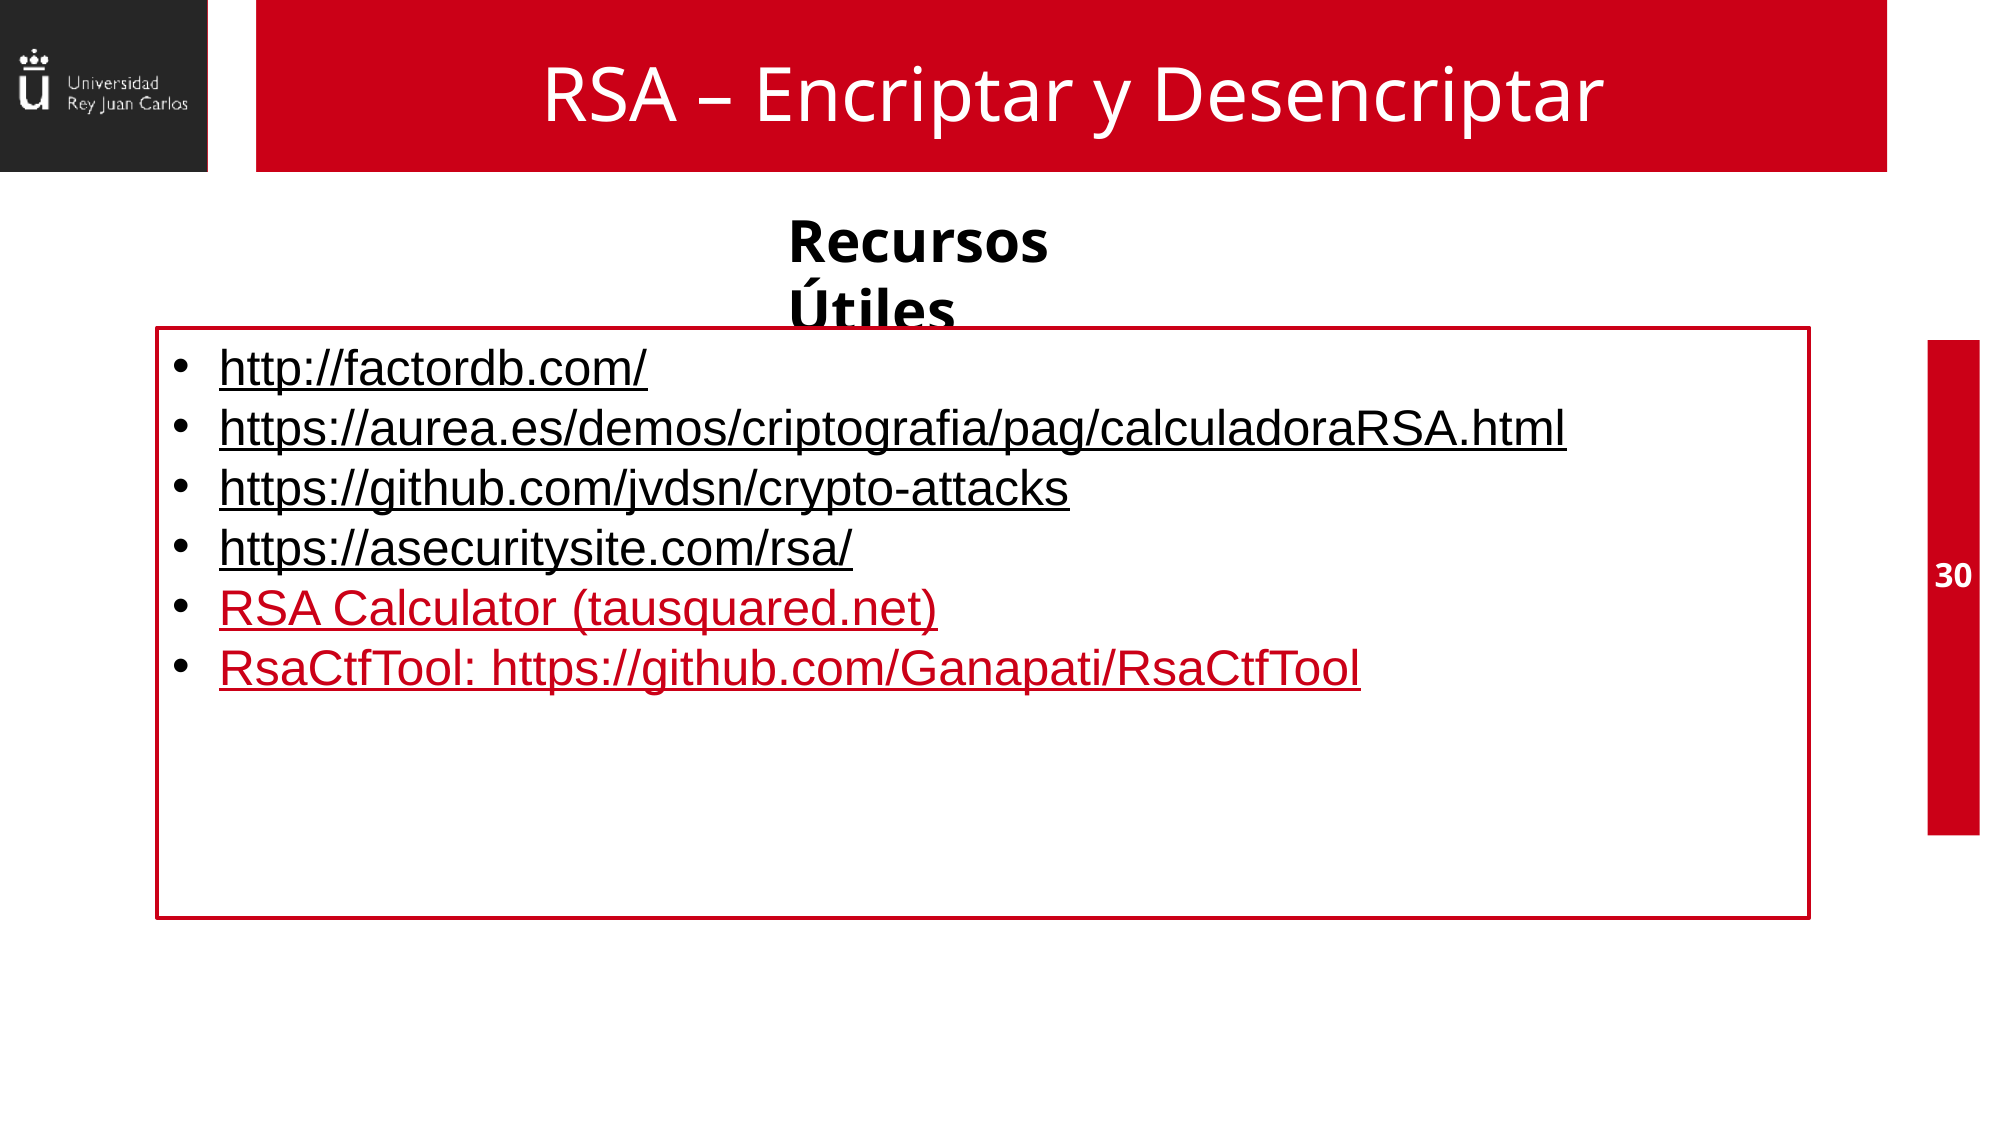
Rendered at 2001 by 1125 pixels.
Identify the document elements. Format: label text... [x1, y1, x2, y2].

title RSA – Encriptar y Desencriptar [258, 9, 1890, 144]
picture [0, 27, 244, 143]
text_box Recursos Útiles [772, 196, 1228, 326]
text_box http://factordb.com/ https://aurea.es/demos/criptografia/pag/calculadoraRSA.html https://github.com/jvdsn/crypto-attacks https://asecuritysite.com/rsa/ RSA Calculator (tausquared.net) RsaCtfTool: https://github.com/Ganapati/RsaCtfTool [155, 326, 1811, 920]
slide_number 30 [1898, 544, 2000, 605]
